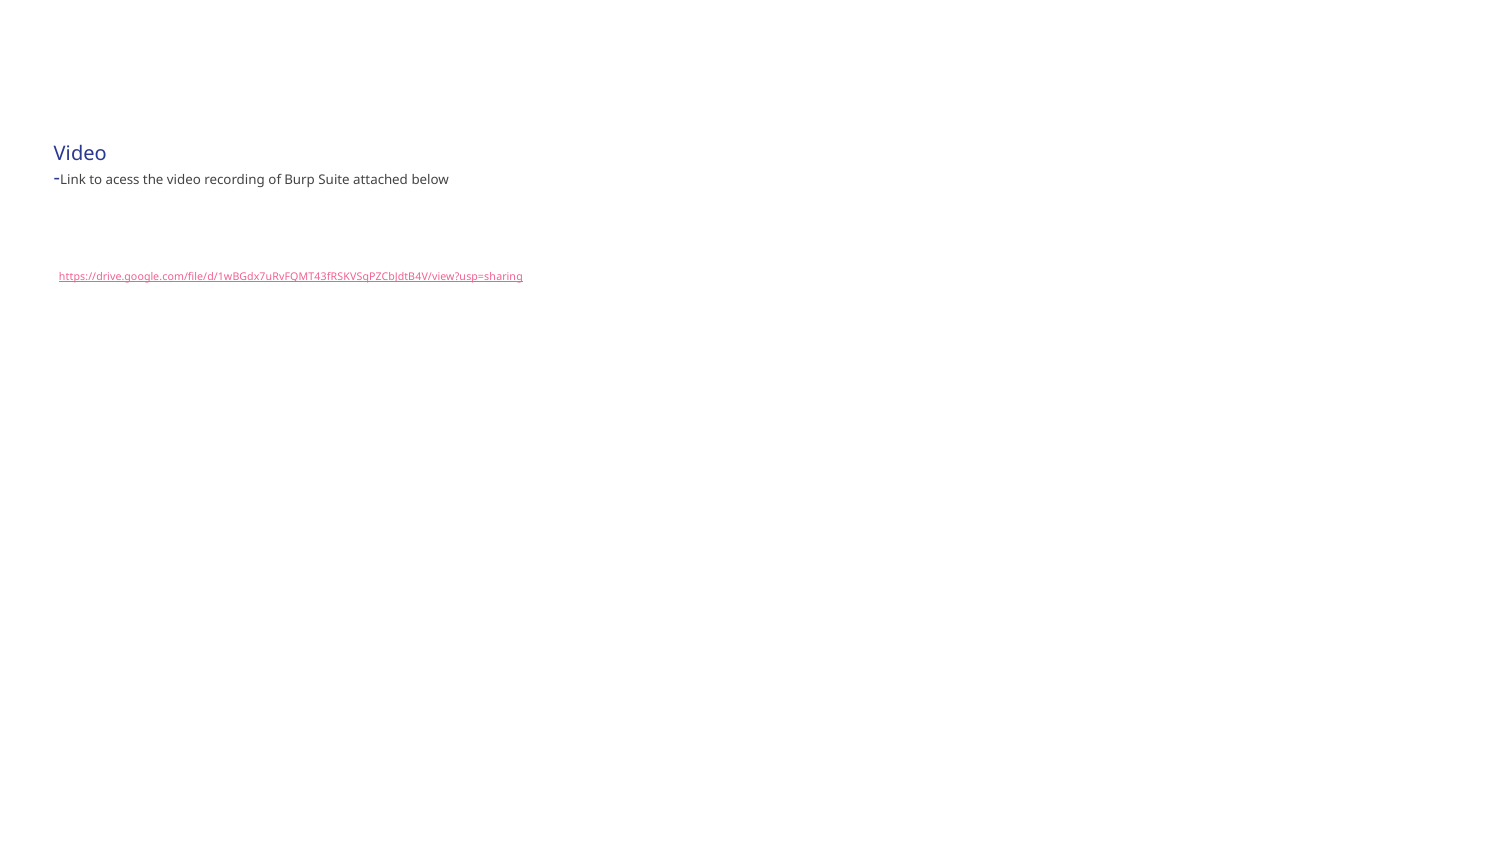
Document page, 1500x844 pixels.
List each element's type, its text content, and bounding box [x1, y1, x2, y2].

title Video -Link to acess the video recording of Burp Suite attached below https://drive.google.com/file/d/1wBGdx7uRvFQMT43fRSKVSqPZCbJdtB4V/view?usp=sharing [38, 125, 1462, 302]
